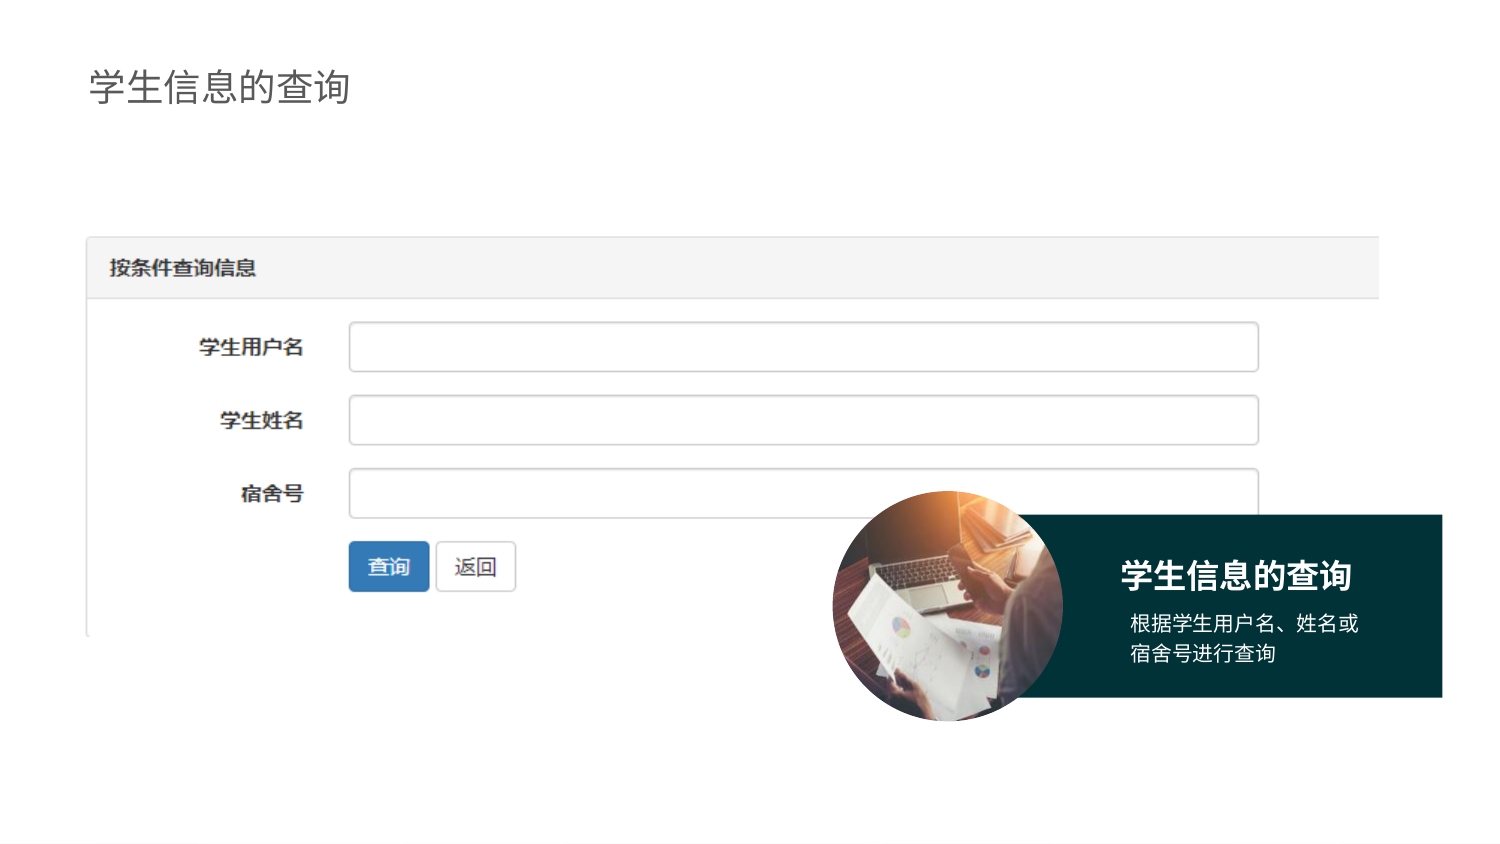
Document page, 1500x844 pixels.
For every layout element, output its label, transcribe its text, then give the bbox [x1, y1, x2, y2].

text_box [832, 490, 1443, 722]
text_box 学生信息的查询 [88, 55, 691, 118]
picture [83, 234, 1380, 638]
